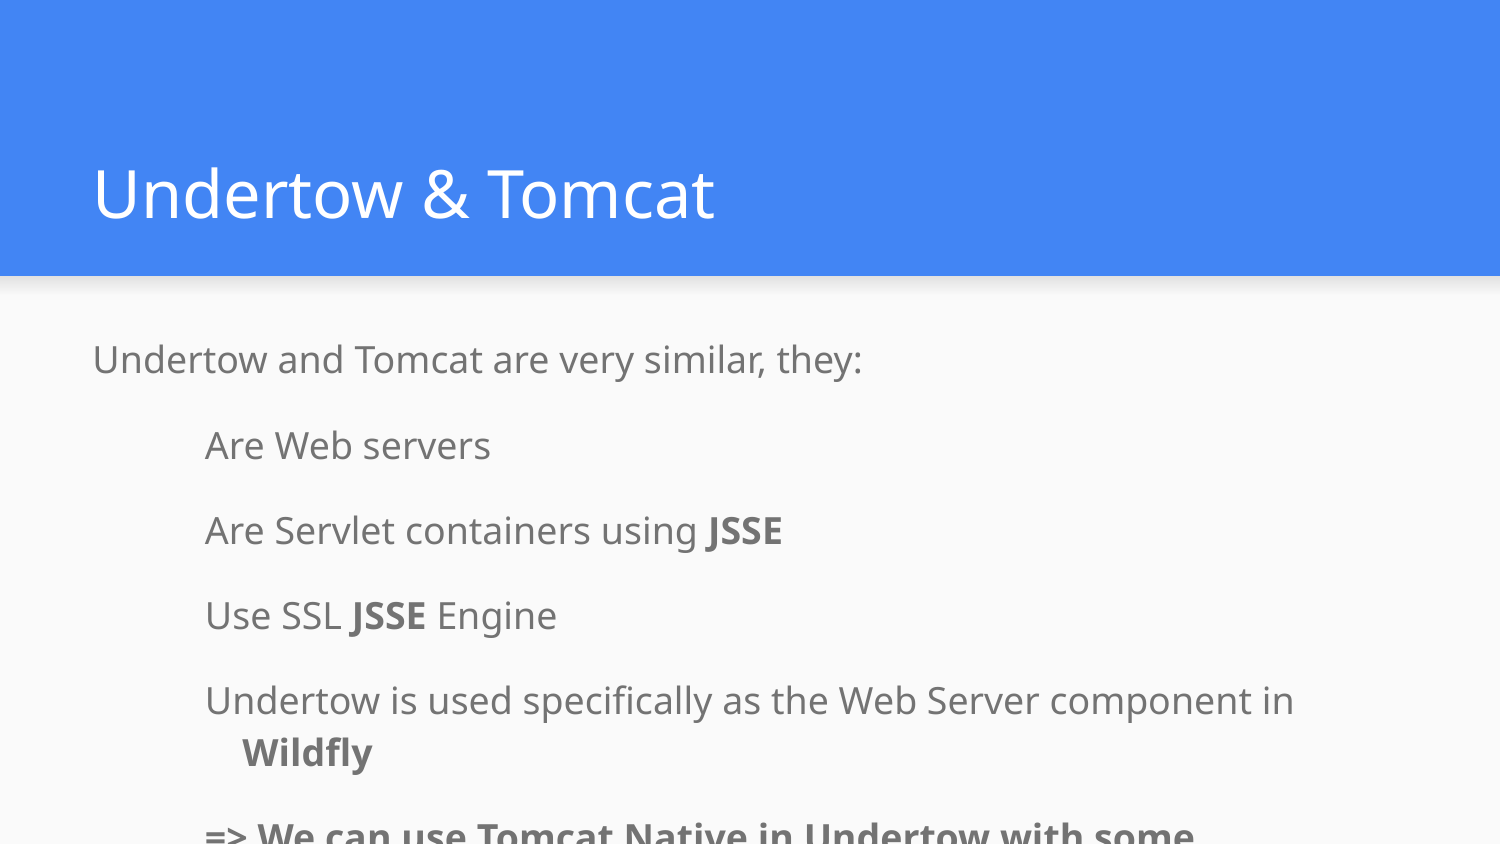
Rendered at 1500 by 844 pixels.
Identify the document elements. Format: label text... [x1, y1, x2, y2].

title Undertow & Tomcat [77, 121, 1427, 248]
list Undertow and Tomcat are very similar, they: Are Web servers Are Servlet containers using JSSE Use SSL JSSE Engine Undertow is used specifically as the Web Server component in Wildfly => We can use Tomcat Native in Undertow with some modifications [77, 314, 1427, 760]
